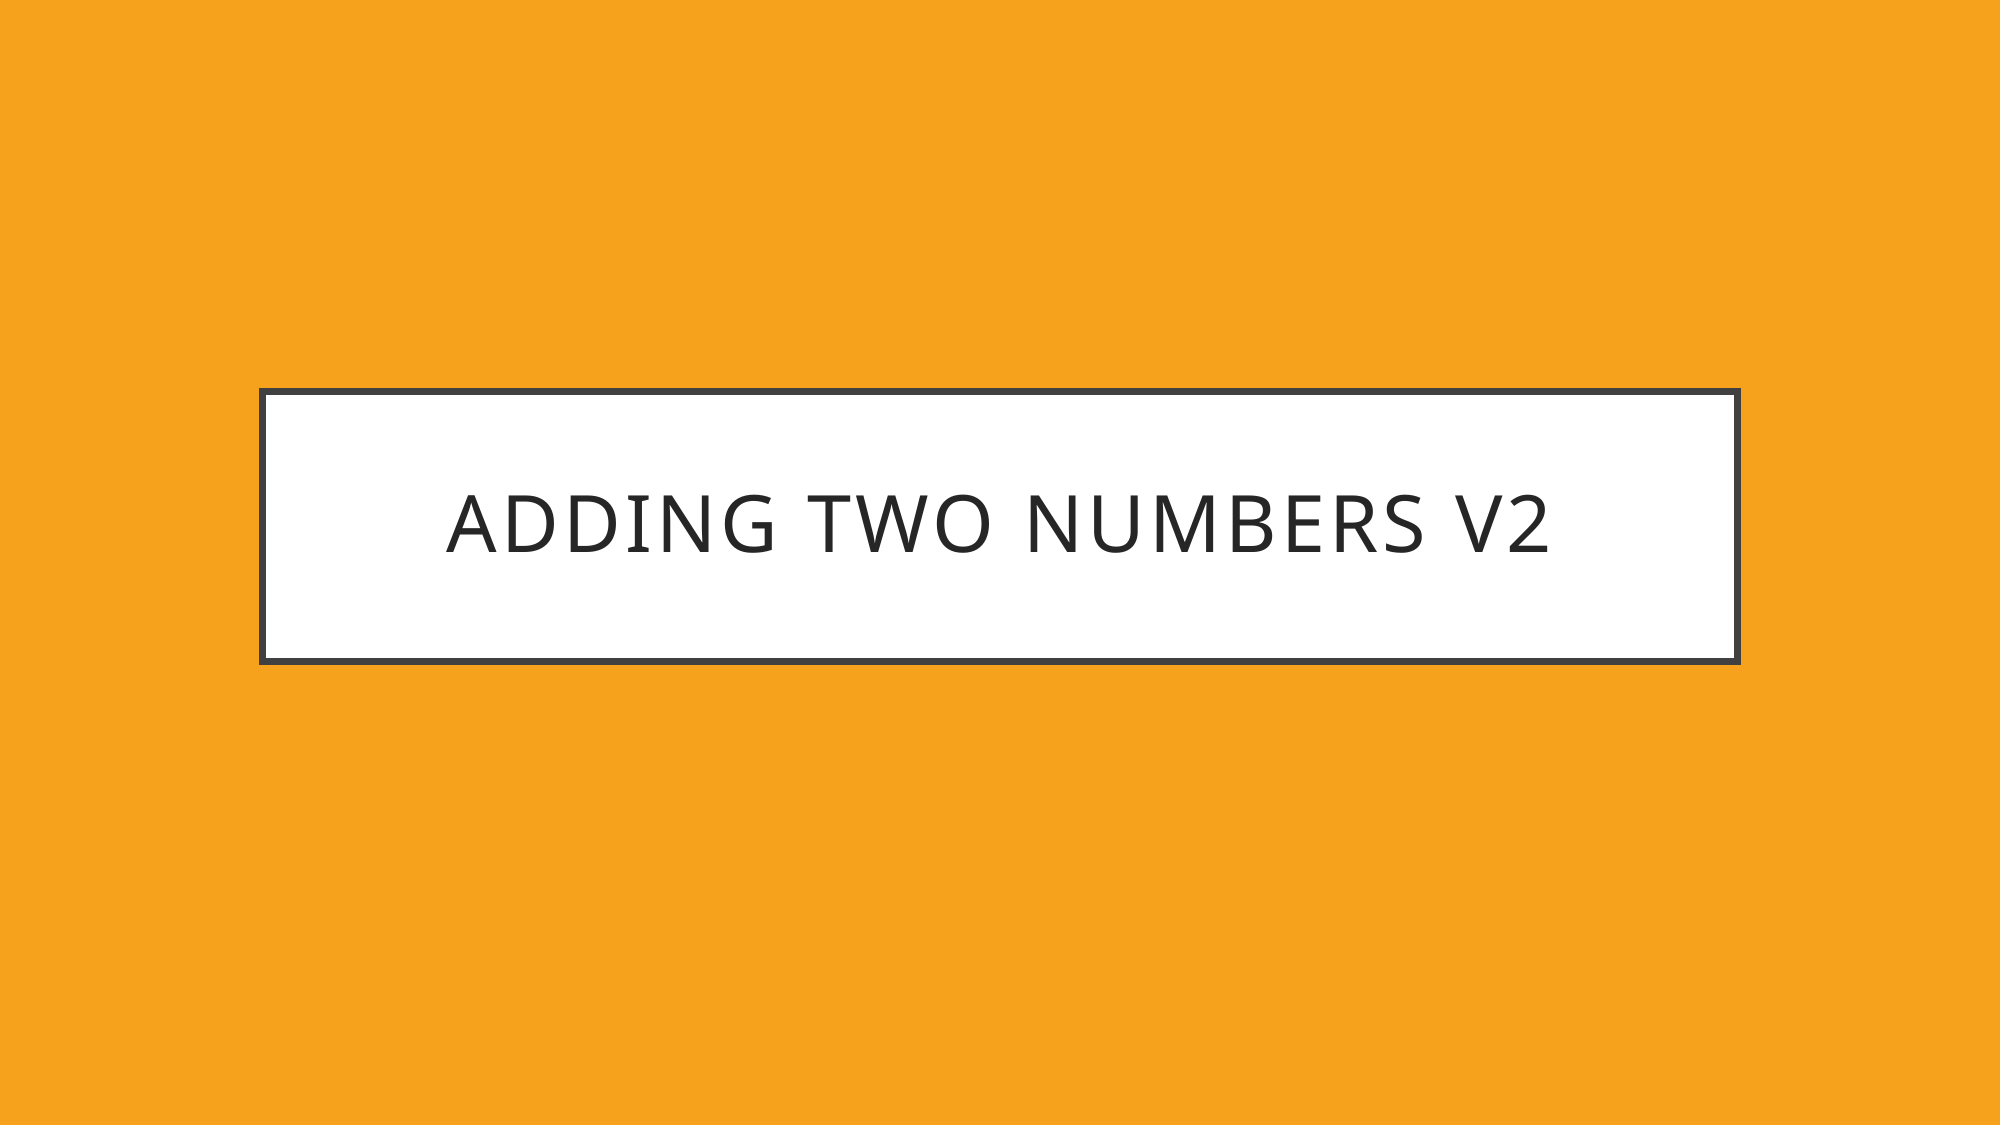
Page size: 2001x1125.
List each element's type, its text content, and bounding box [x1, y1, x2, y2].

title Adding two numbers v2 [259, 388, 1741, 665]
